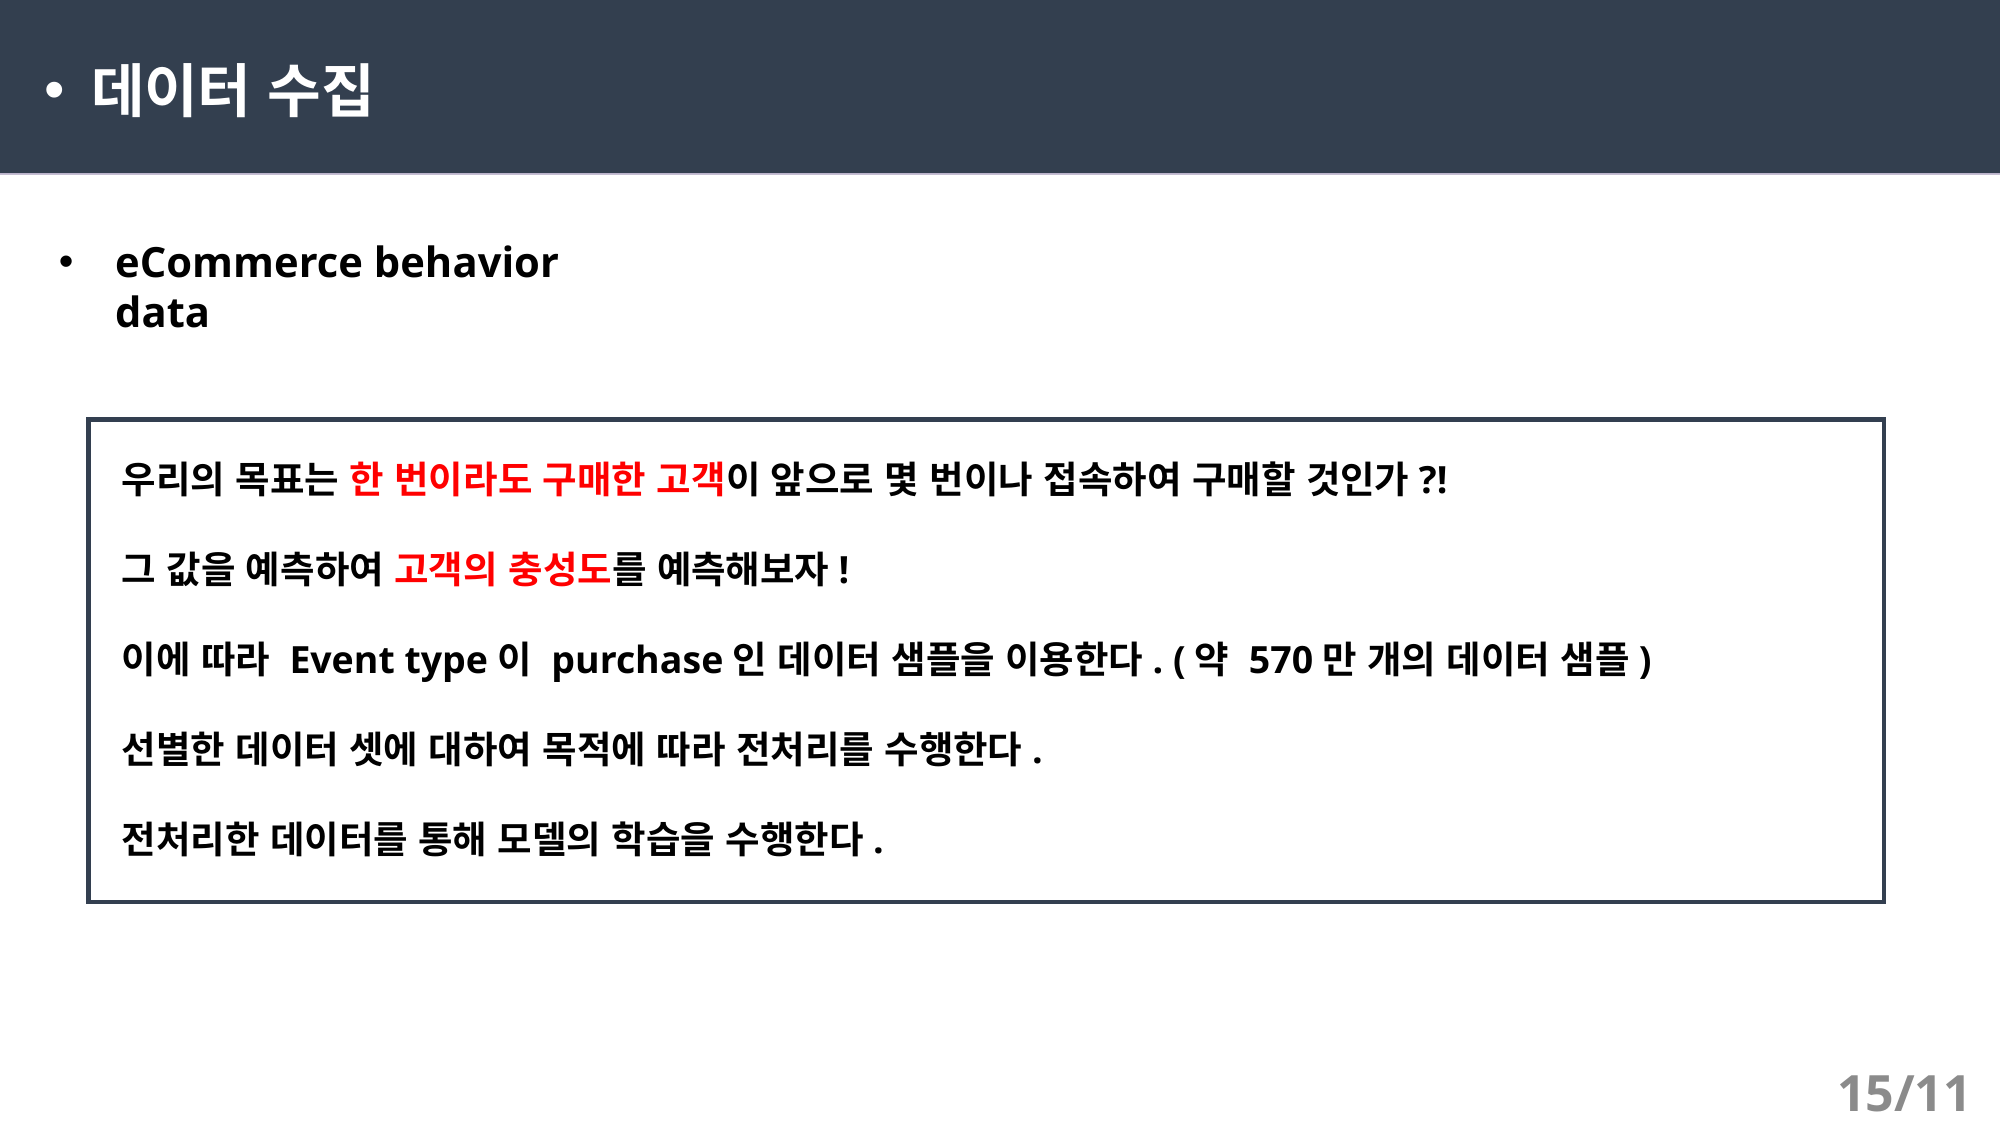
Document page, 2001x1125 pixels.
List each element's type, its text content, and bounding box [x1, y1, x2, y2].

text_box [88, 418, 1885, 903]
text_box 데이터 수집 [29, 47, 455, 132]
text_box [0, 0, 2000, 174]
slide_number 15/11 [1537, 1065, 1987, 1125]
text_box eCommerce behavior data [58, 236, 650, 337]
